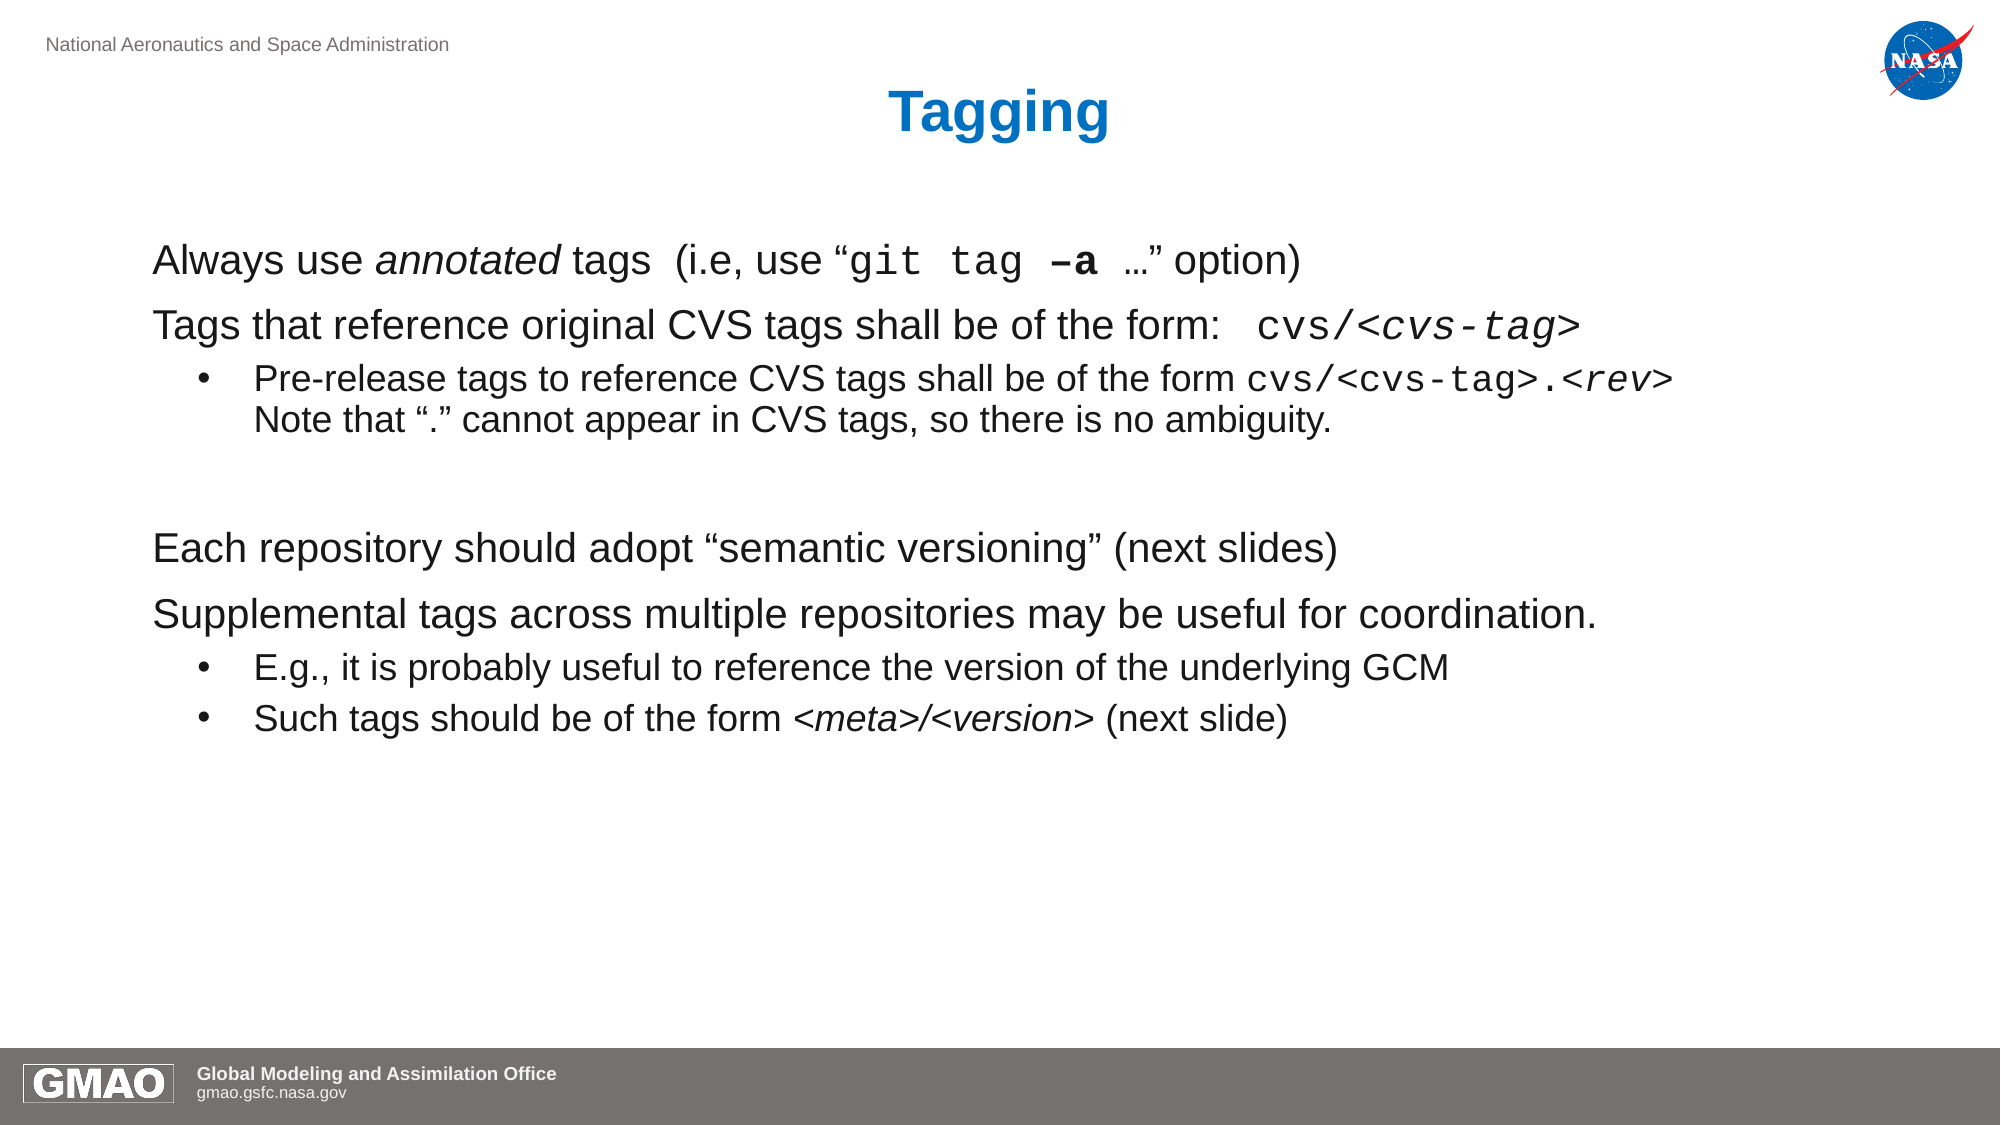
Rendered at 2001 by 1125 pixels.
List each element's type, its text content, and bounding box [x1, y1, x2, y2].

picture [23, 1064, 174, 1103]
list Always use annotated tags (i.e, use “git tag –a …” option) Tags that reference original CVS tags shall be of the form: cvs/<cvs-tag> Pre-release tags to reference CVS tags shall be of the form cvs/<cvs-tag>.<rev> Note that “.” cannot appear in CVS tags, so there is no ambiguity. Each repository should adopt “semantic versioning” (next slides) Supplemental tags across multiple repositories may be useful for coordination. E.g., it is probably useful to reference the version of the underlying GCM Such tags should be of the form <meta>/<version> (next slide) [137, 230, 1914, 986]
title Tagging [137, 73, 1863, 209]
